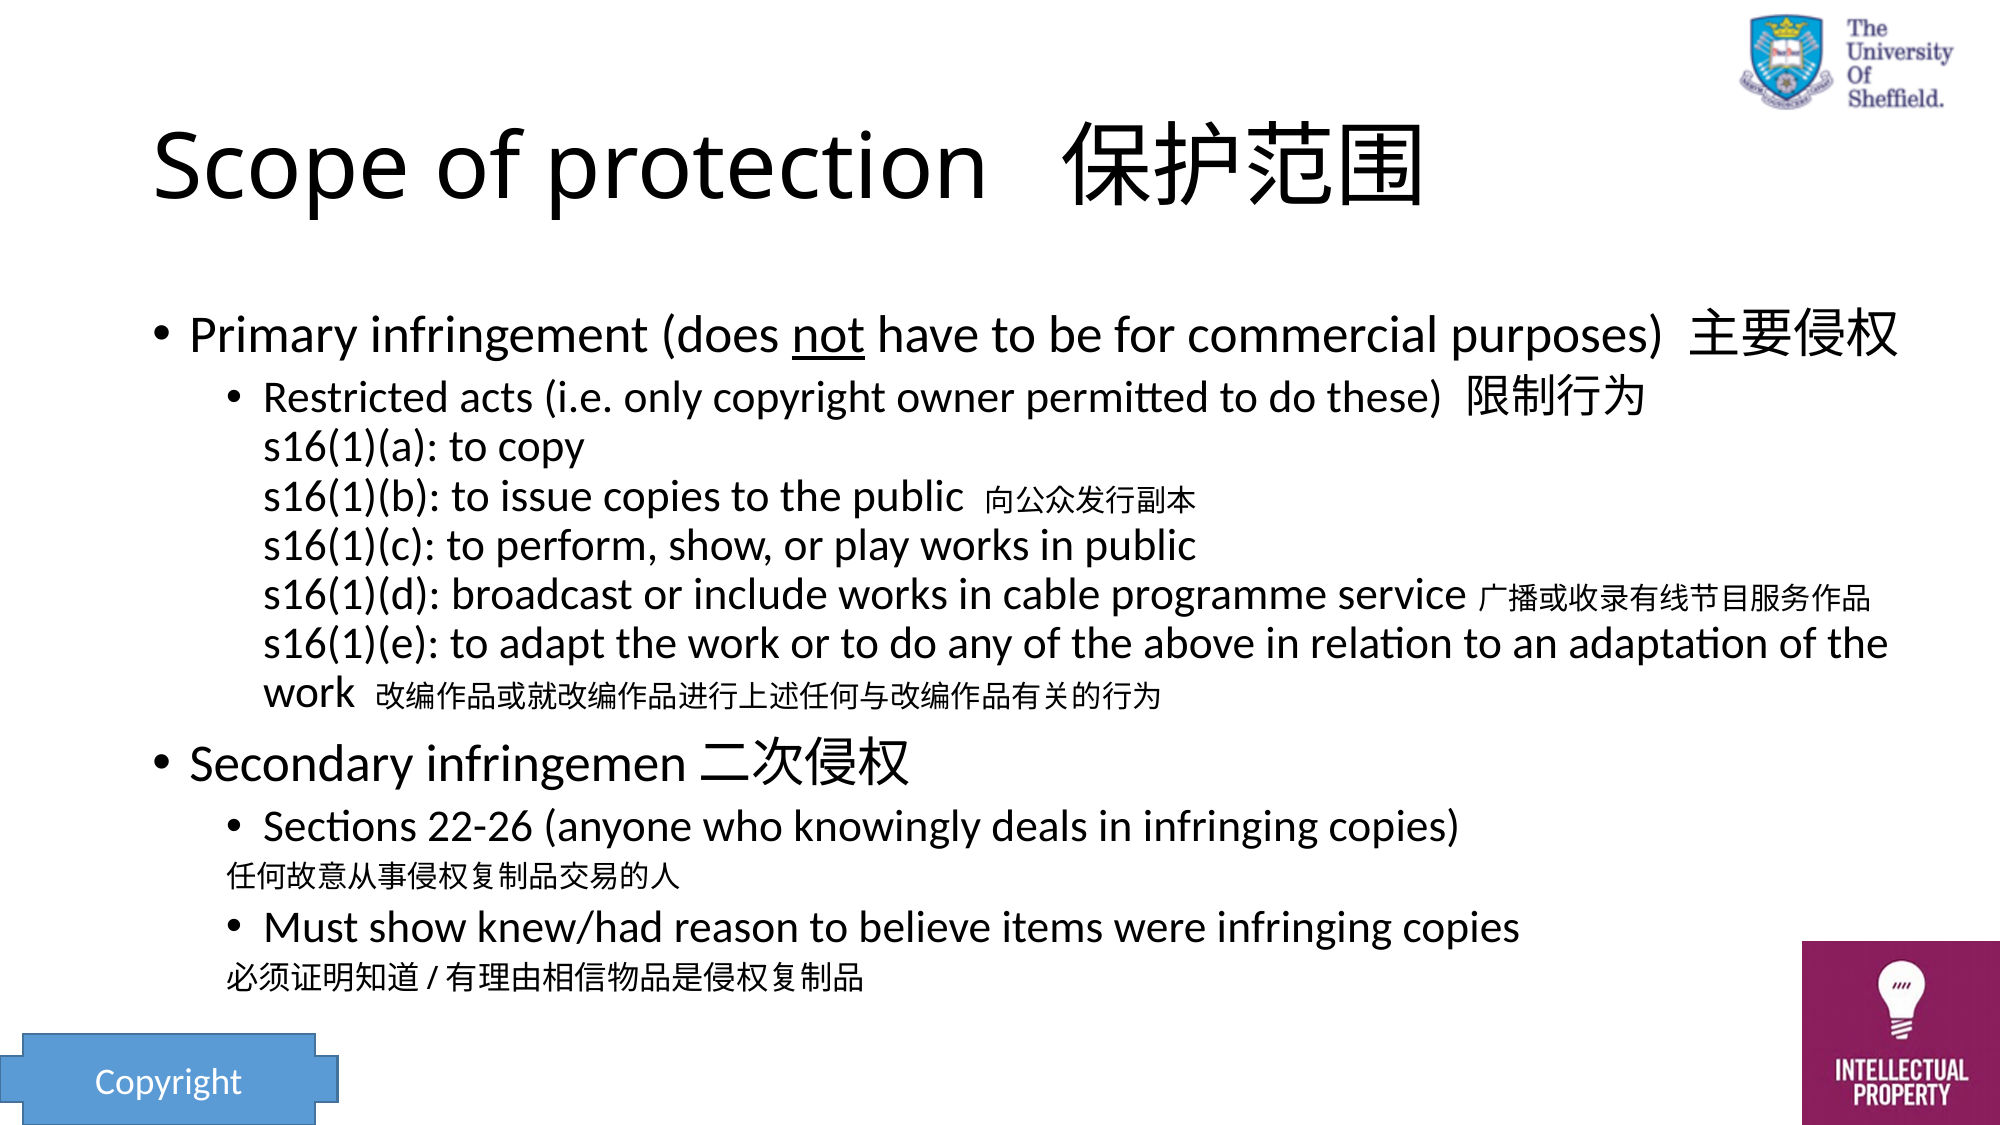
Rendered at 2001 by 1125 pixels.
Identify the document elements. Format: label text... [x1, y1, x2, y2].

picture [1705, 0, 2000, 125]
list Primary infringement (does not have to be for commercial purposes) 主要侵权 Restricted acts (i.e. only copyright owner permitted to do these) 限制行为 s16(1)(a): to copy s16(1)(b): to issue copies to the public 向公众发行副本 s16(1)(c): to perform, show, or play works in public s16(1)(d): broadcast or include works in cable programme service广播或收录有线节目服务作品 s16(1)(e): to adapt the work or to do any of the above in relation to an adaptation of the work 改编作品或就改编作品进行上述任何与改编作品有关的行为 Secondary infringemen二次侵权 Sections 22-26 (anyone who knowingly deals in infringing copies) 任何故意从事侵权复制品交易的人 Must show knew/had reason to believe items were infringing copies 必须证明知道/有理由相信物品是侵权复制品 [137, 299, 1952, 1014]
picture [1801, 941, 2000, 1125]
text_box Copyright [0, 1033, 339, 1125]
title Scope of protection 保护范围 [137, 59, 1863, 278]
